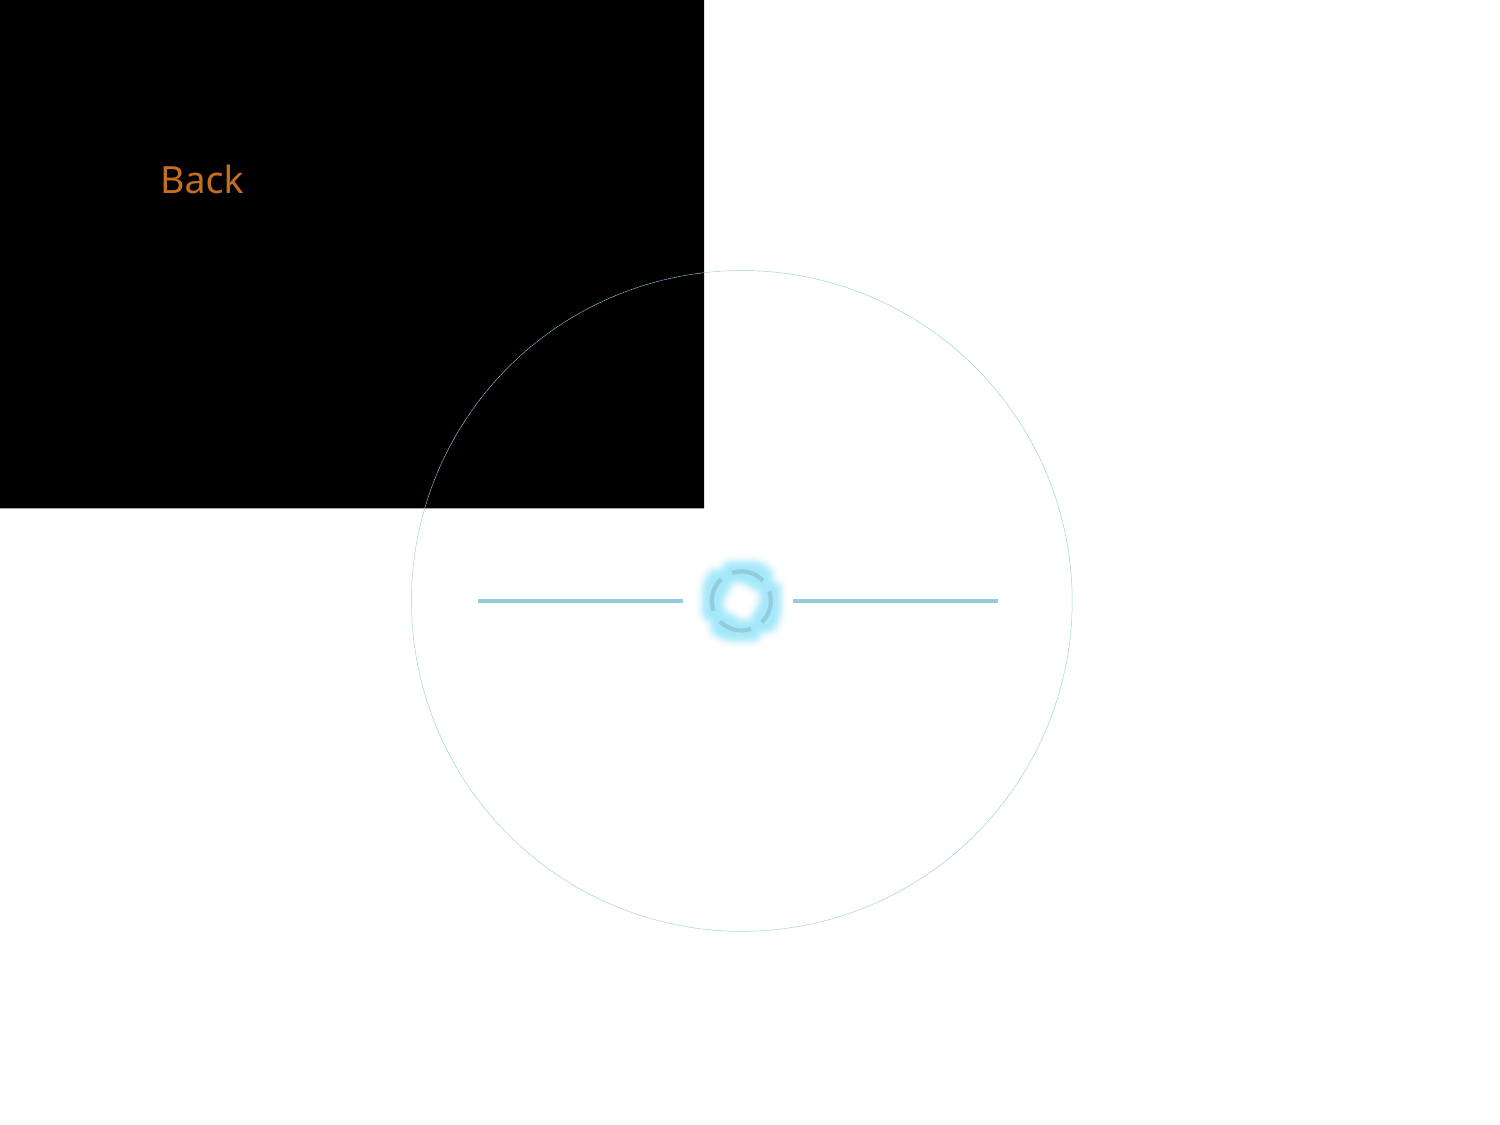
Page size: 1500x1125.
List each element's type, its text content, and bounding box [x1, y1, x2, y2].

text_box [409, 268, 1075, 934]
text_box Back [145, 148, 259, 209]
text_box [0, 0, 706, 511]
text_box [478, 571, 999, 631]
